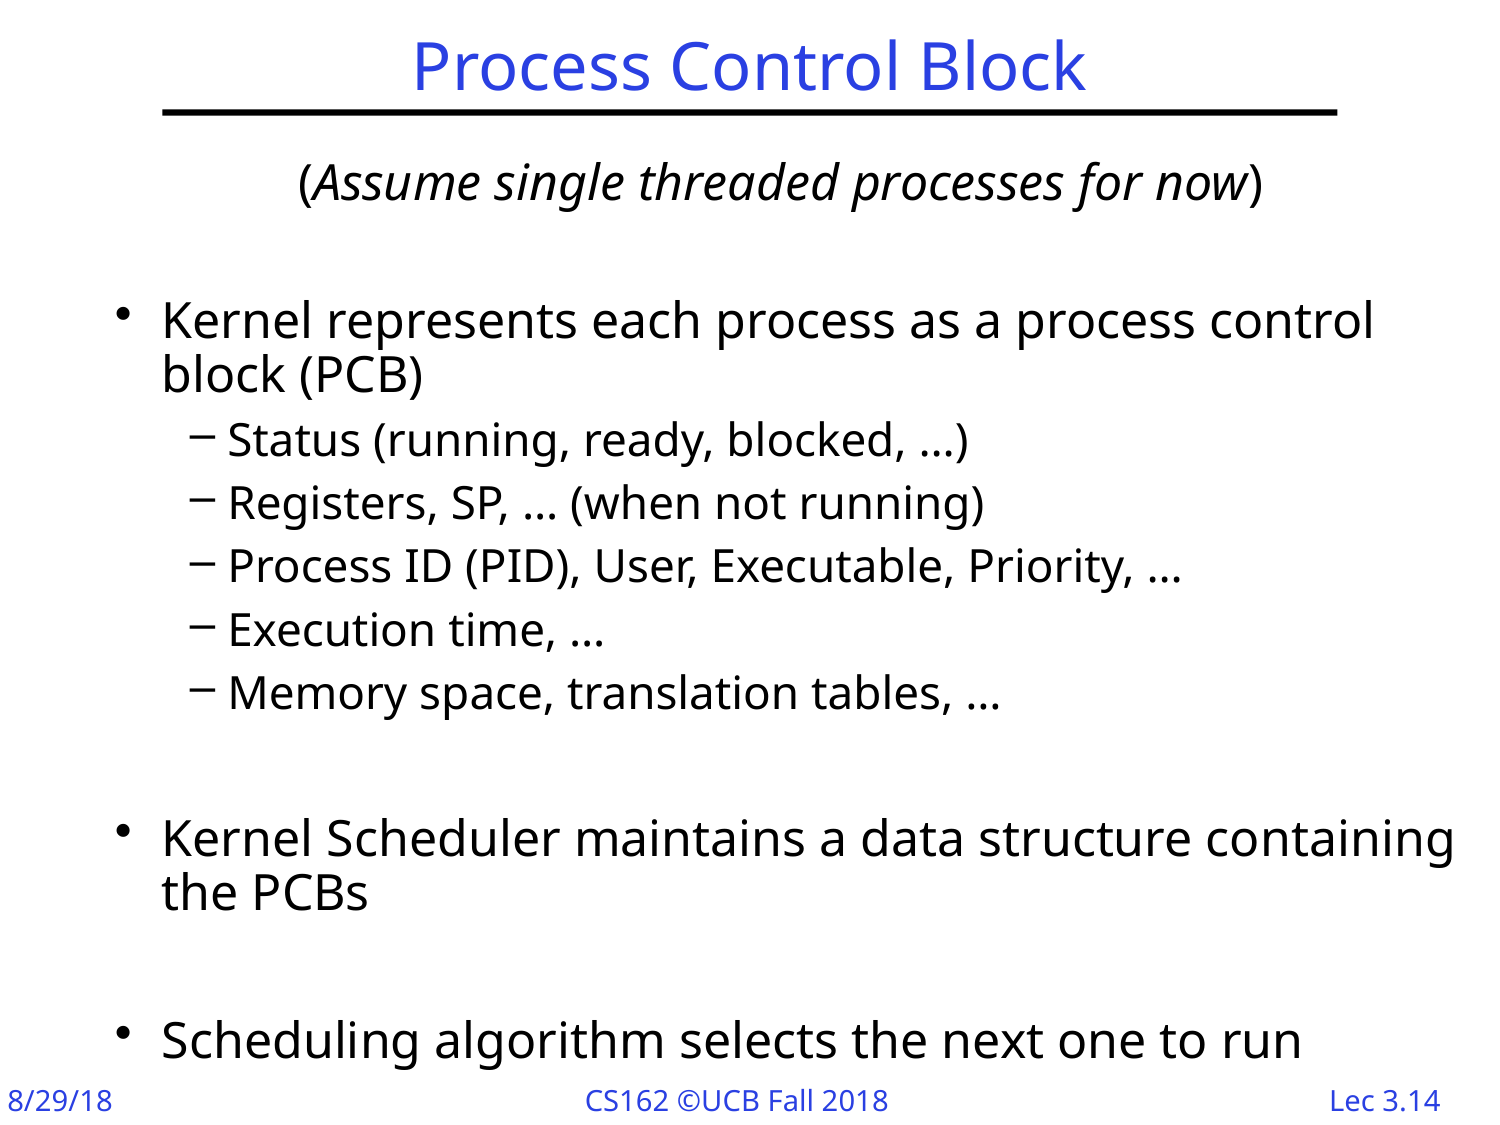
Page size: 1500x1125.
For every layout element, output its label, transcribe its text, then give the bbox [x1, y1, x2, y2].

list (Assume single threaded processes for now) Kernel represents each process as a process control block (PCB) Status (running, ready, blocked, …) Registers, SP, … (when not running) Process ID (PID), User, Executable, Priority, … Execution time, … Memory space, translation tables, … Kernel Scheduler maintains a data structure containing the PCBs Scheduling algorithm selects the next one to run [99, 149, 1475, 988]
title Process Control Block [162, 24, 1338, 113]
